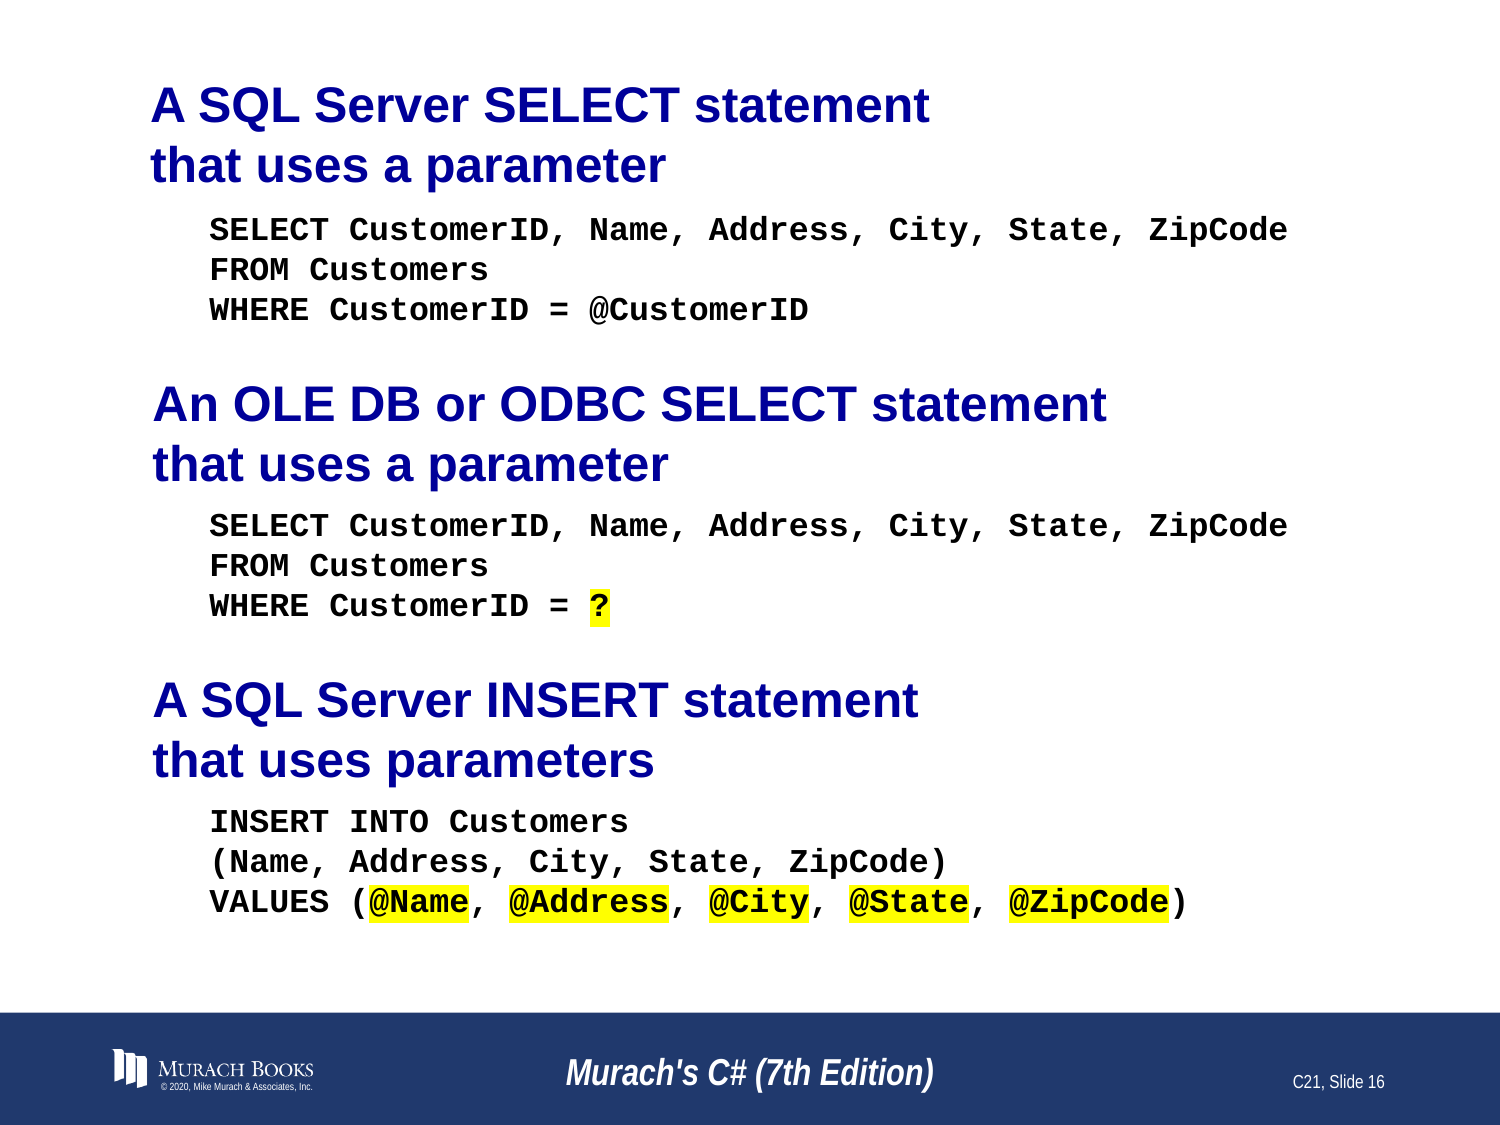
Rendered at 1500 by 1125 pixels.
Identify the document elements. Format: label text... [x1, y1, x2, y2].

slide_number C21, Slide 16 [1087, 1025, 1400, 1100]
title A SQL Server SELECT statement that uses a parameter [150, 72, 1350, 194]
slide_number Murach's C# (7th Edition) [463, 1025, 1050, 1100]
list SELECT CustomerID, Name, Address, City, State, ZipCode FROM Customers WHERE CustomerID = @CustomerID An OLE DB or ODBC SELECT statement that uses a parameter SELECT CustomerID, Name, Address, City, State, ZipCode FROM Customers WHERE CustomerID = ? A SQL Server INSERT statement that uses parameters INSERT INTO Customers (Name, Address, City, State, ZipCode) VALUES (@Name, @Address, @City, @State, @ZipCode) [137, 200, 1350, 1000]
footer © 2020, Mike Murach & Associates, Inc. [12, 1025, 463, 1100]
